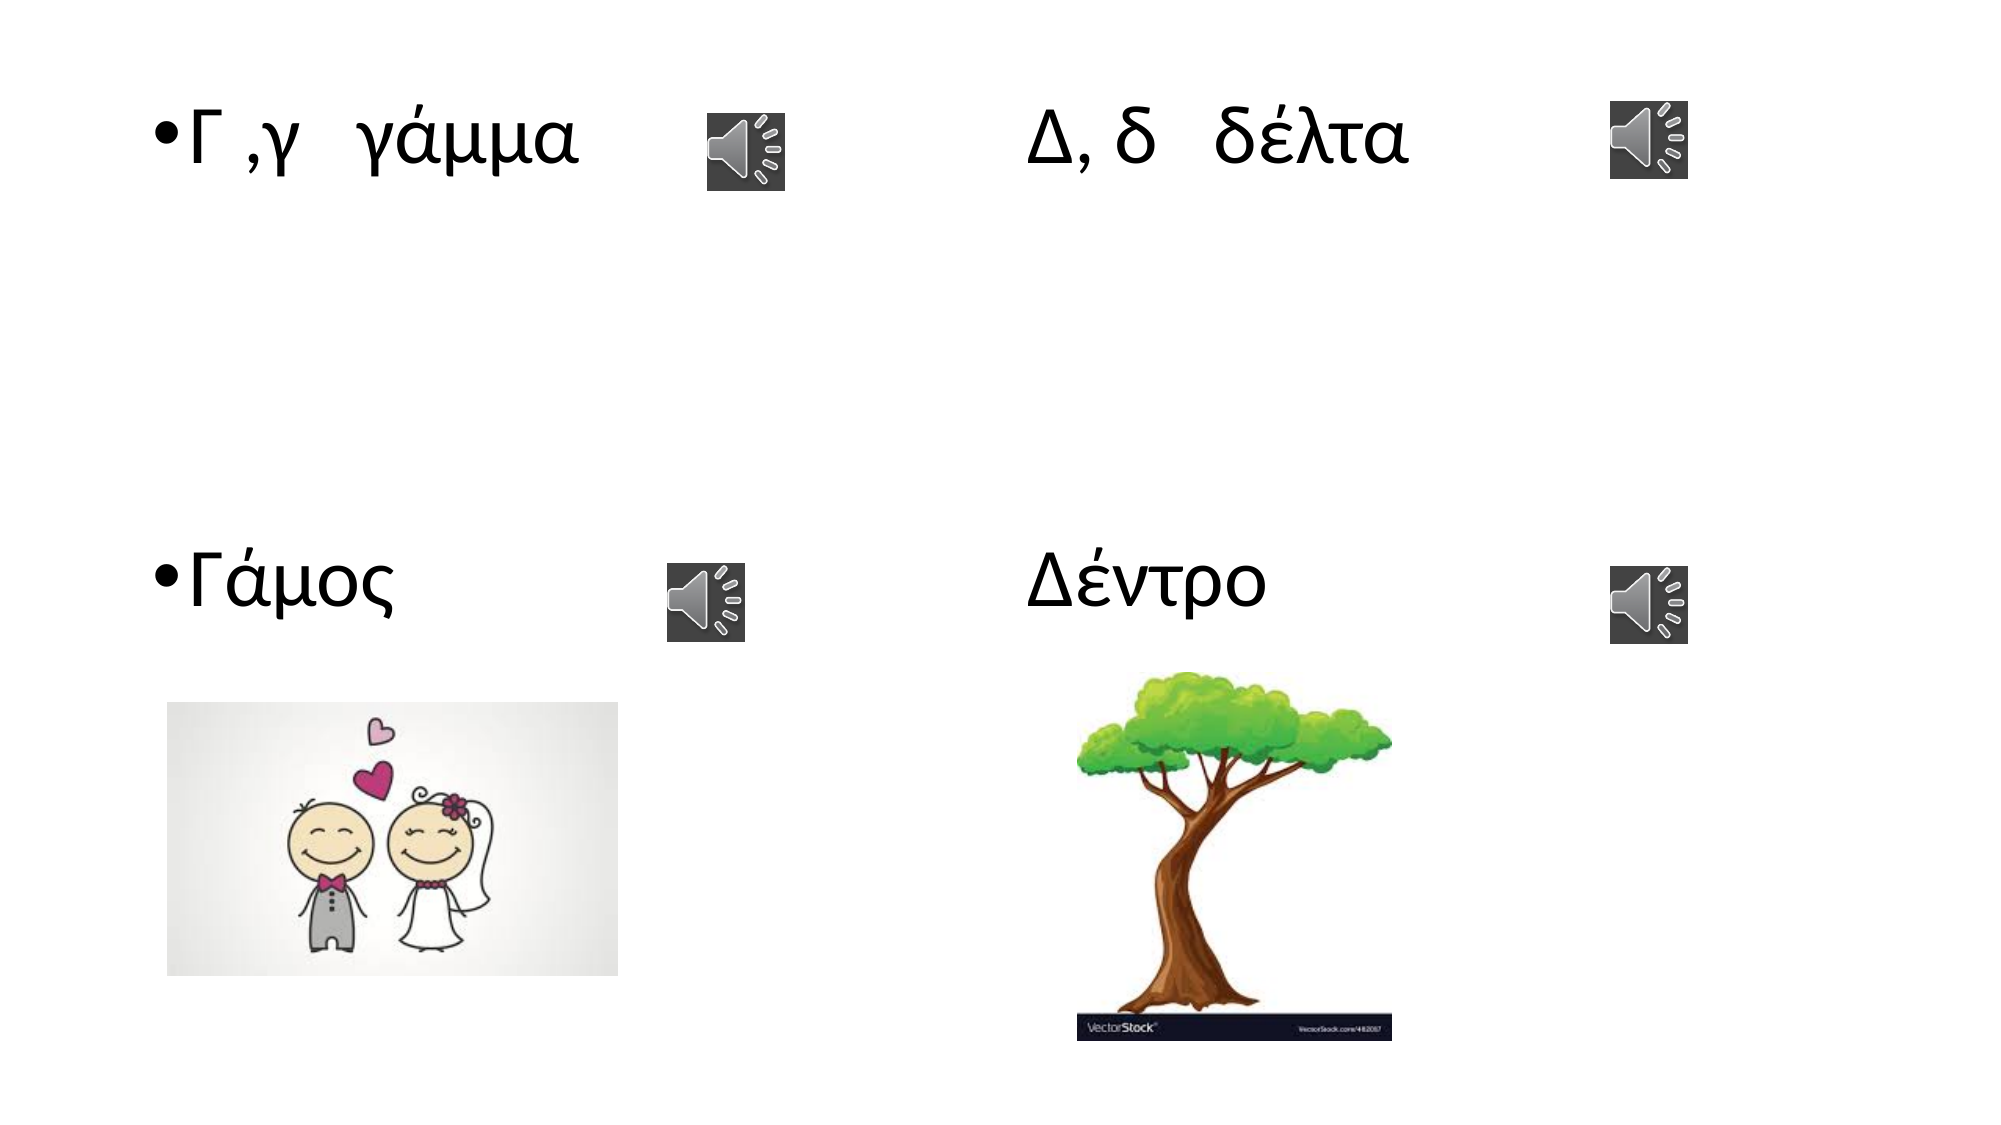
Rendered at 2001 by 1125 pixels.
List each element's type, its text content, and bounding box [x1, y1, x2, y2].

picture [706, 111, 787, 192]
picture [666, 562, 747, 643]
picture [167, 702, 618, 976]
picture [1077, 672, 1392, 1041]
picture [1609, 100, 1690, 181]
list Γ ,γ γάμμα Γάμος [137, 84, 988, 1014]
list Δ, δ δέλτα Δέντρο [1012, 84, 1863, 1014]
picture [1609, 565, 1690, 645]
